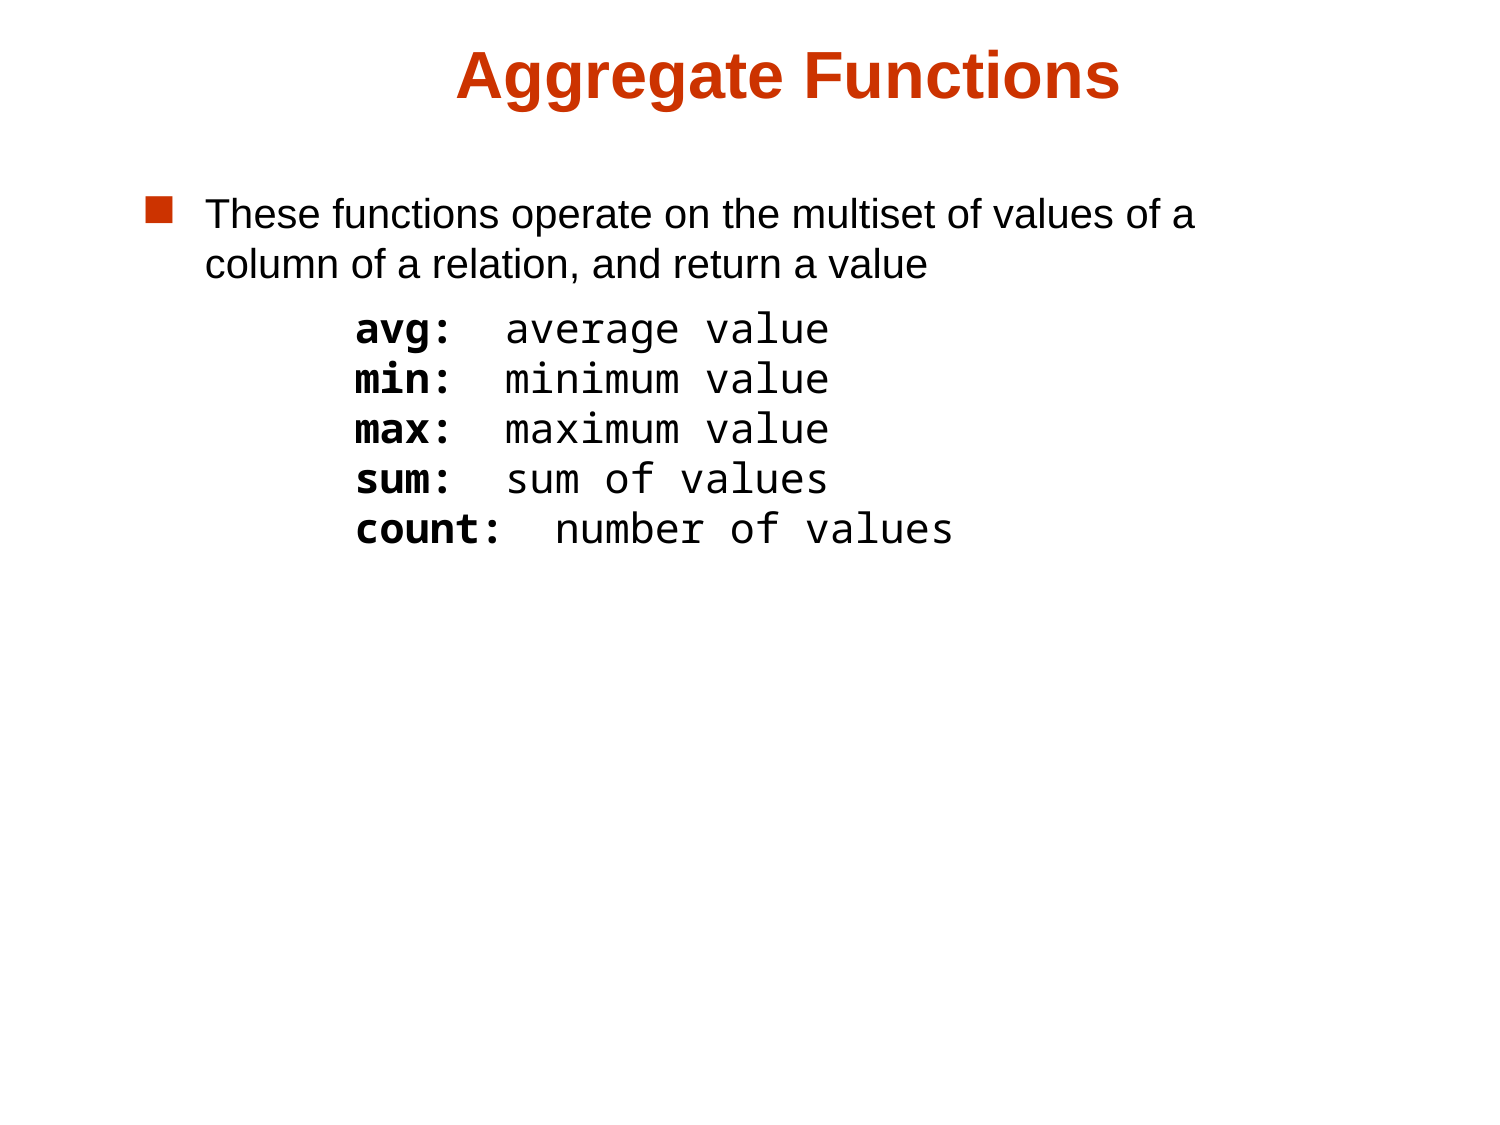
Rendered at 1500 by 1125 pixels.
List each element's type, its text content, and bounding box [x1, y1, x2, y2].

list These functions operate on the multiset of values of a column of a relation, and return a value avg: average value min: minimum value max: maximum value sum: sum of values count: number of values [133, 179, 1284, 819]
title Aggregate Functions [125, 18, 1452, 120]
